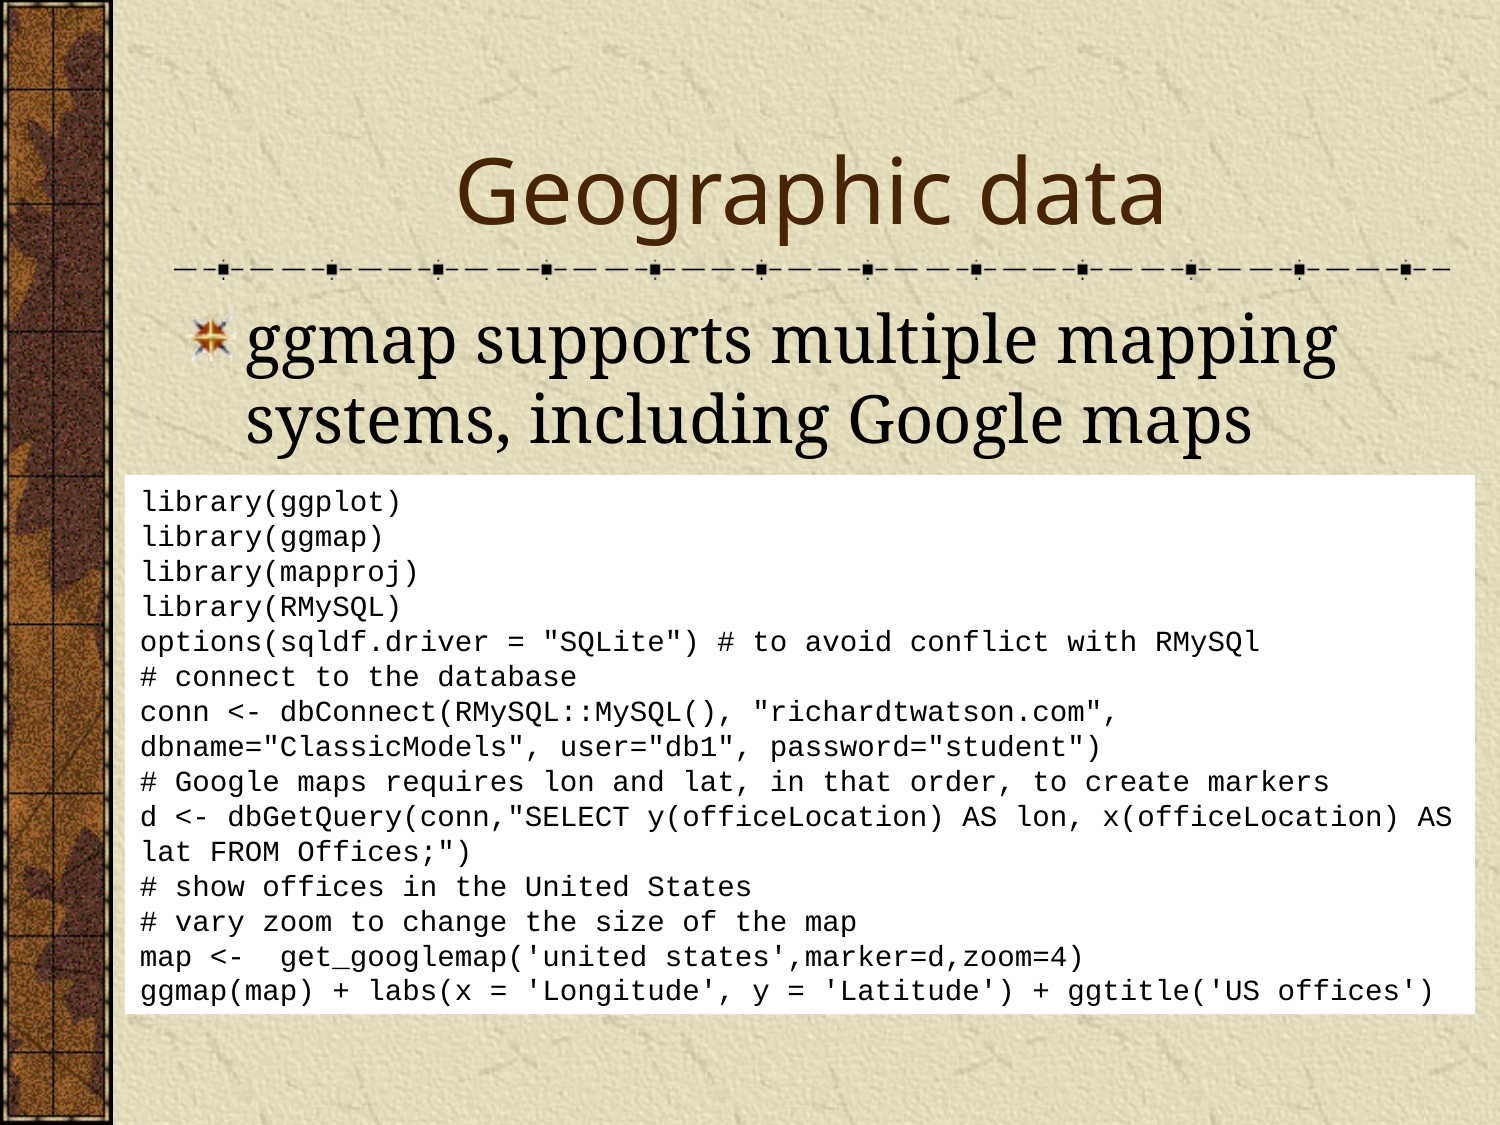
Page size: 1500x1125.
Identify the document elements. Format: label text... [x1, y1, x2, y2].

title Geographic data [174, 62, 1451, 251]
list ggmap supports multiple mapping systems, including Google maps [173, 289, 1449, 474]
picture [0, 0, 1500, 1125]
text_box library(ggplot) library(ggmap) library(mapproj) library(RMySQL) options(sqldf.driver = "SQLite") # to avoid conflict with RMySQl # connect to the database conn <- dbConnect(RMySQL::MySQL(), "richardtwatson.com", dbname="ClassicModels", user="db1", password="student") # Google maps requires lon and lat, in that order, to create markers d <- dbGetQuery(conn,"SELECT y(officeLocation) AS lon, x(officeLocation) AS lat FROM Offices;") # show offices in the United States # vary zoom to change the size of the map map <- get_googlemap('united states',marker=d,zoom=4) ggmap(map) + labs(x = 'Longitude', y = 'Latitude') + ggtitle('US offices') [124, 474, 1475, 1015]
